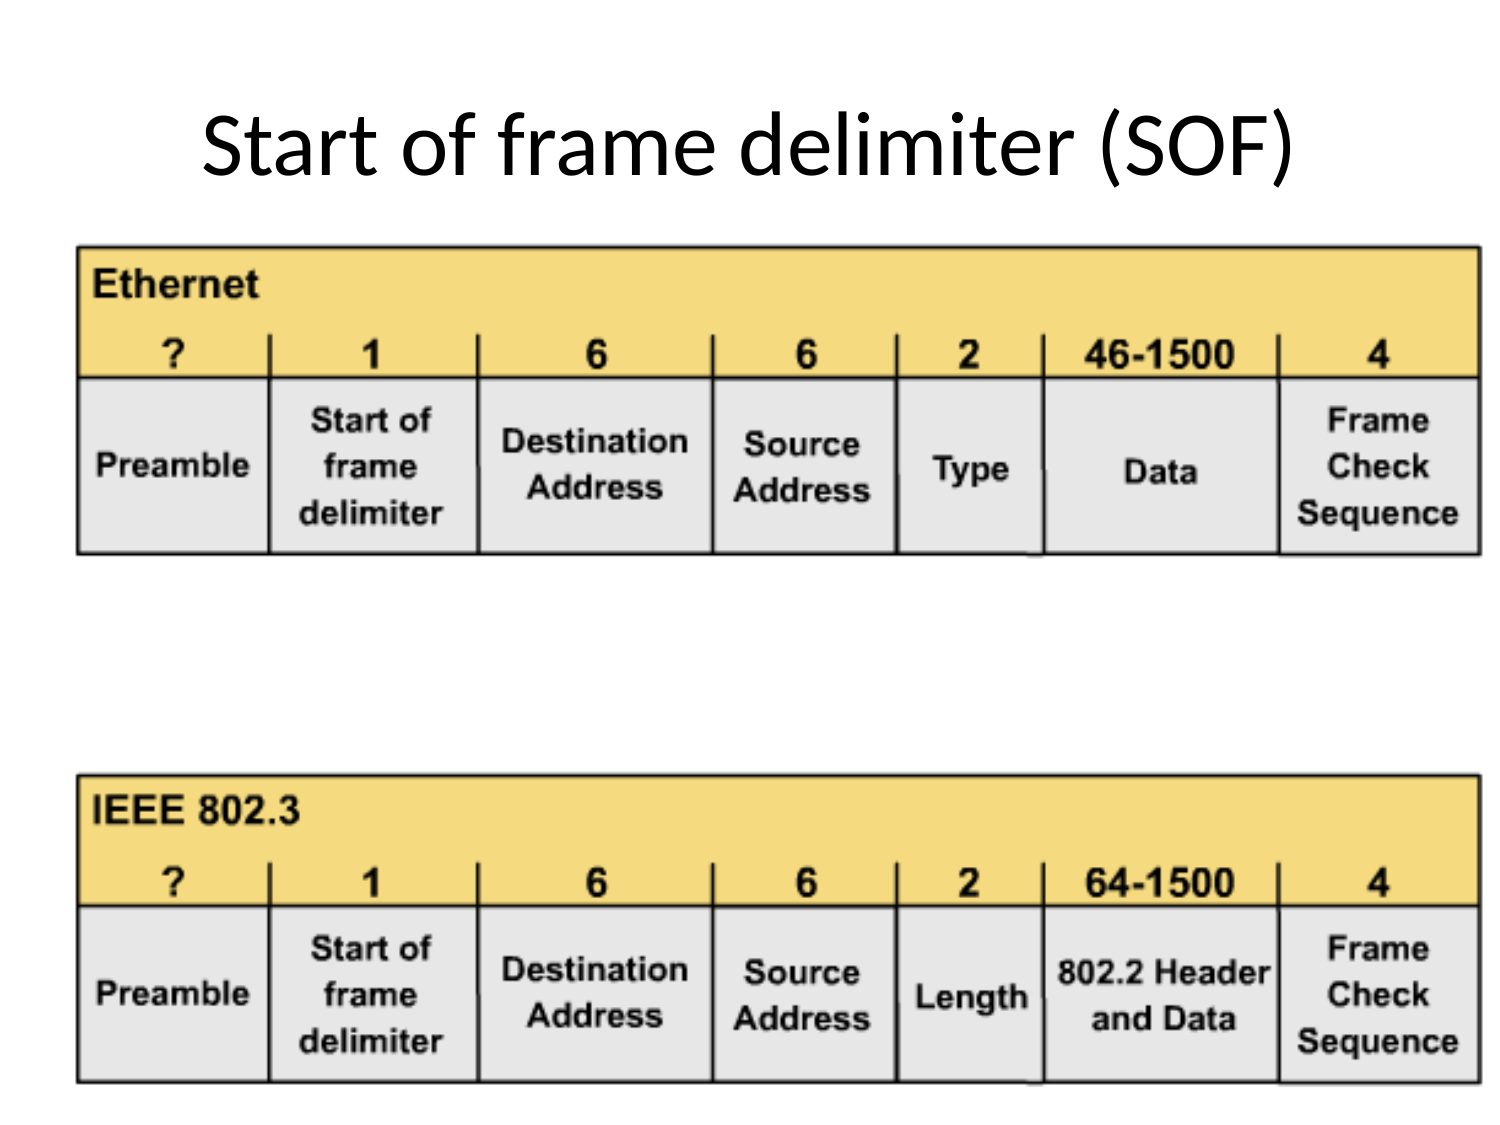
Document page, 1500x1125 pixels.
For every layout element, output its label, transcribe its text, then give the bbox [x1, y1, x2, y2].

picture [62, 237, 1500, 1097]
title Start of frame delimiter (SOF) [75, 45, 1425, 233]
